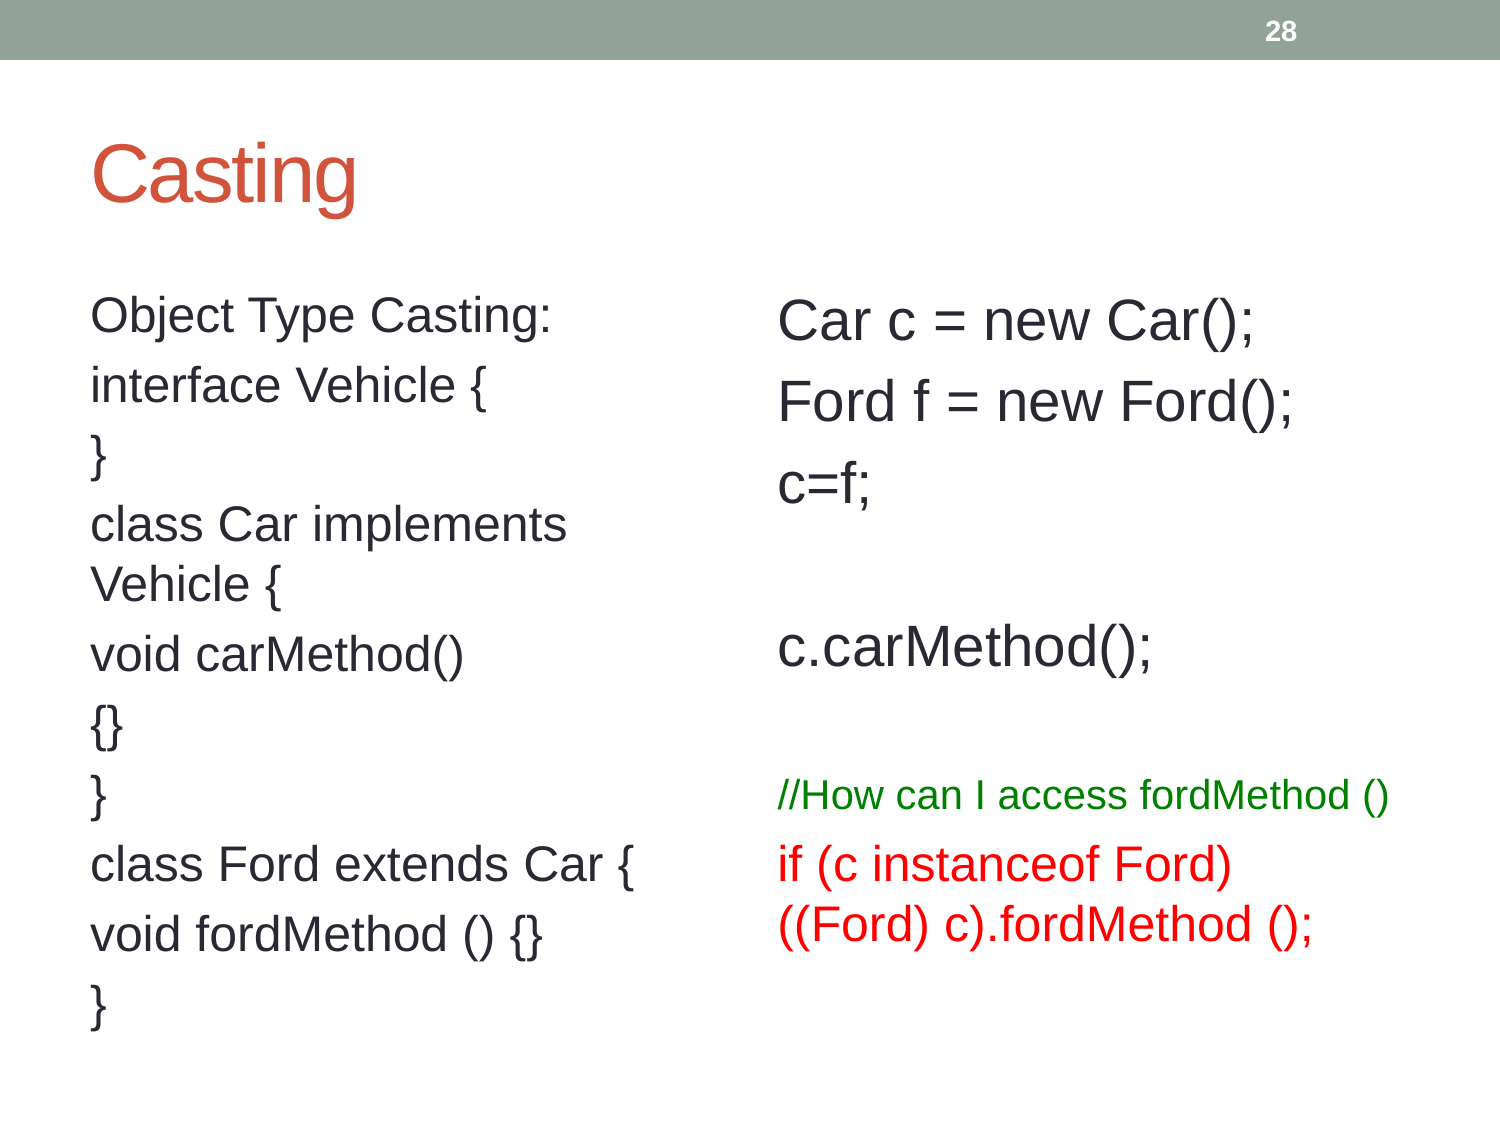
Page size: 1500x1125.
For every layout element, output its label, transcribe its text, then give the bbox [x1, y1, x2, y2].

list Object Type Casting: interface Vehicle { } class Car implements Vehicle { void carMethod() {} } class Ford extends Car { void fordMethod () {} } [75, 274, 738, 1049]
title Casting [75, 87, 1425, 250]
slide_number 28 [1250, 3, 1425, 57]
list Car c = new Car(); Ford f = new Ford(); c=f; c.carMethod(); //How can I access fordMethod () [762, 274, 1425, 1049]
text_box if (c instanceof Ford) ((Ford) c).fordMethod (); [762, 824, 1339, 960]
